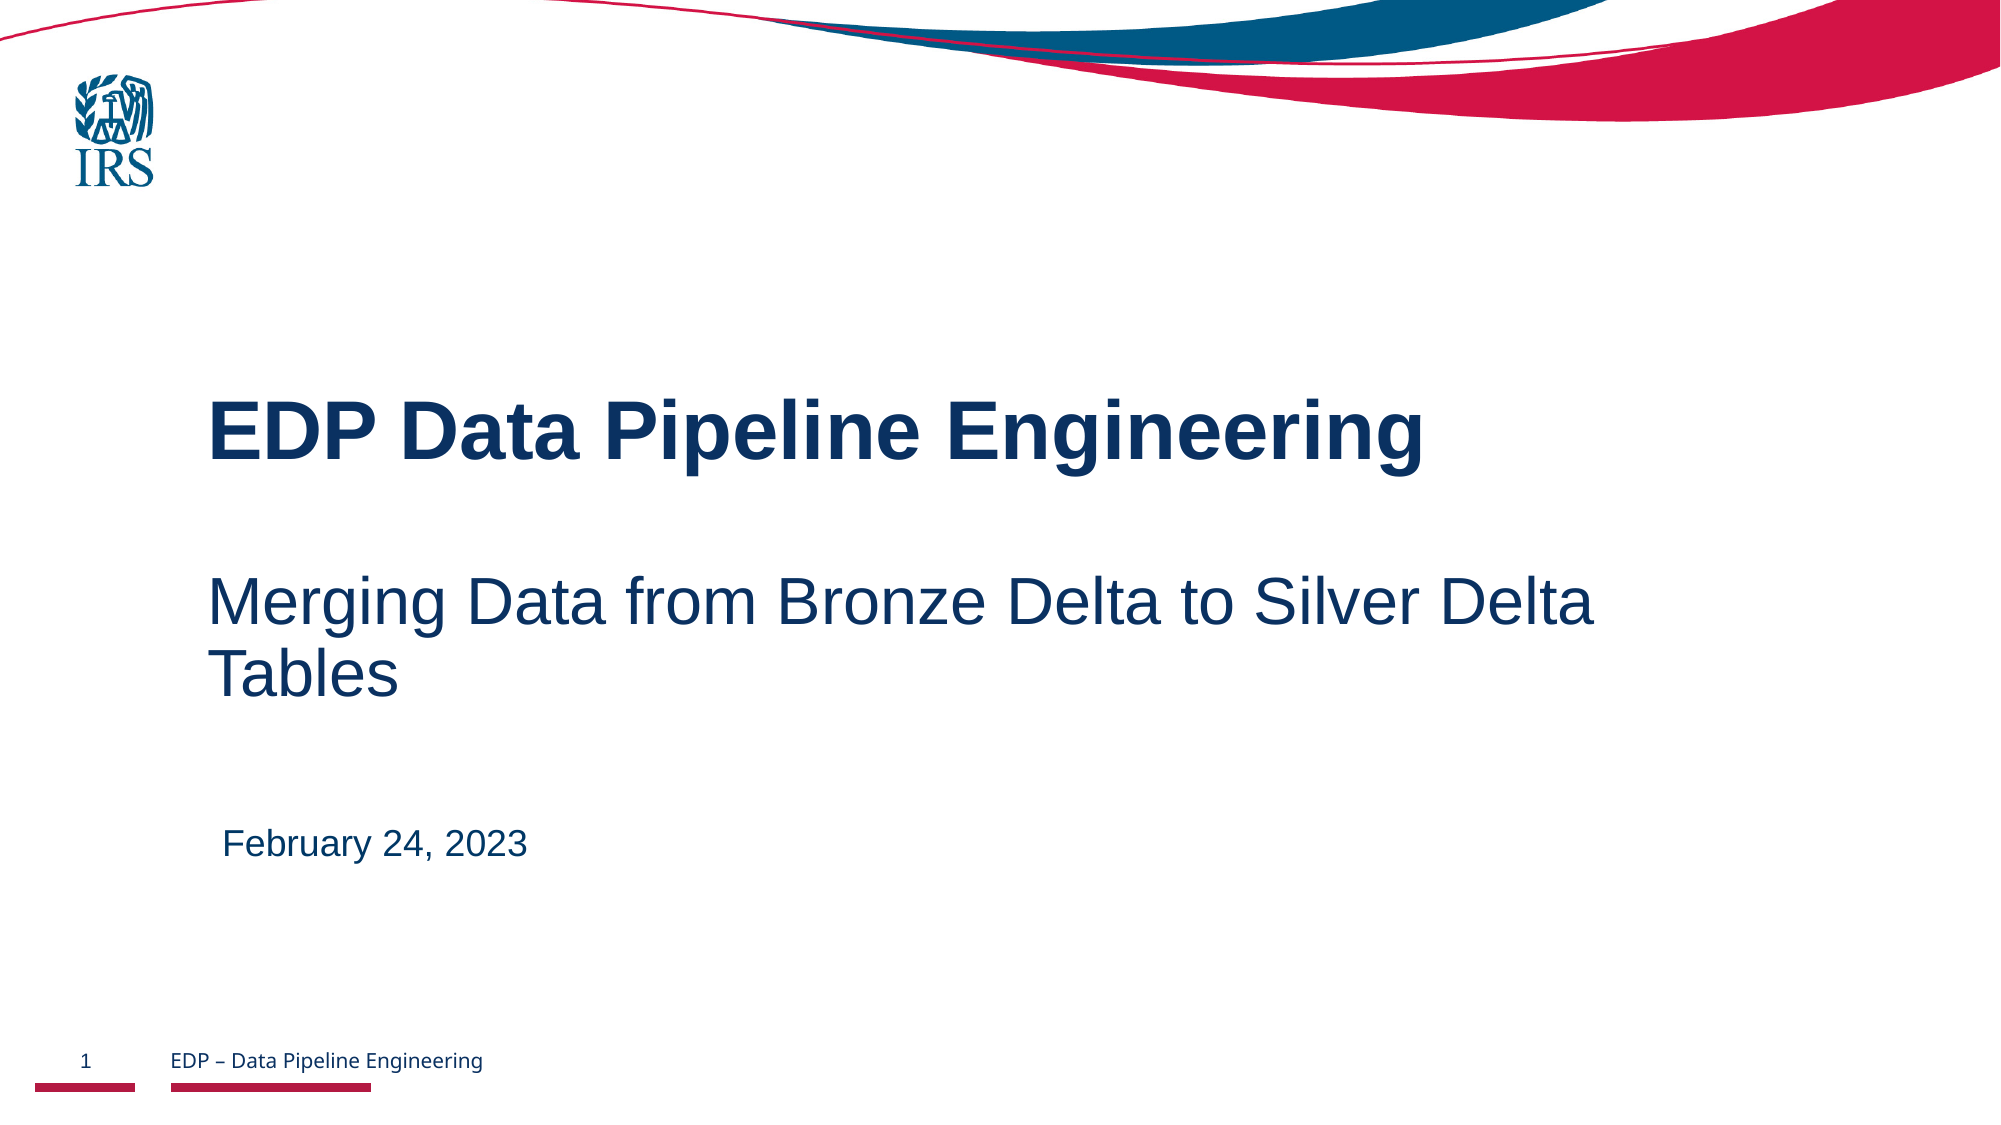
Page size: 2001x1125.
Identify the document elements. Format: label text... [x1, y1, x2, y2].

title EDP Data Pipeline Engineering Merging Data from Bronze Delta to Silver Delta Tables [207, 387, 1793, 738]
picture [0, 0, 2001, 1125]
text_box February 24, 2023 [207, 811, 1208, 872]
